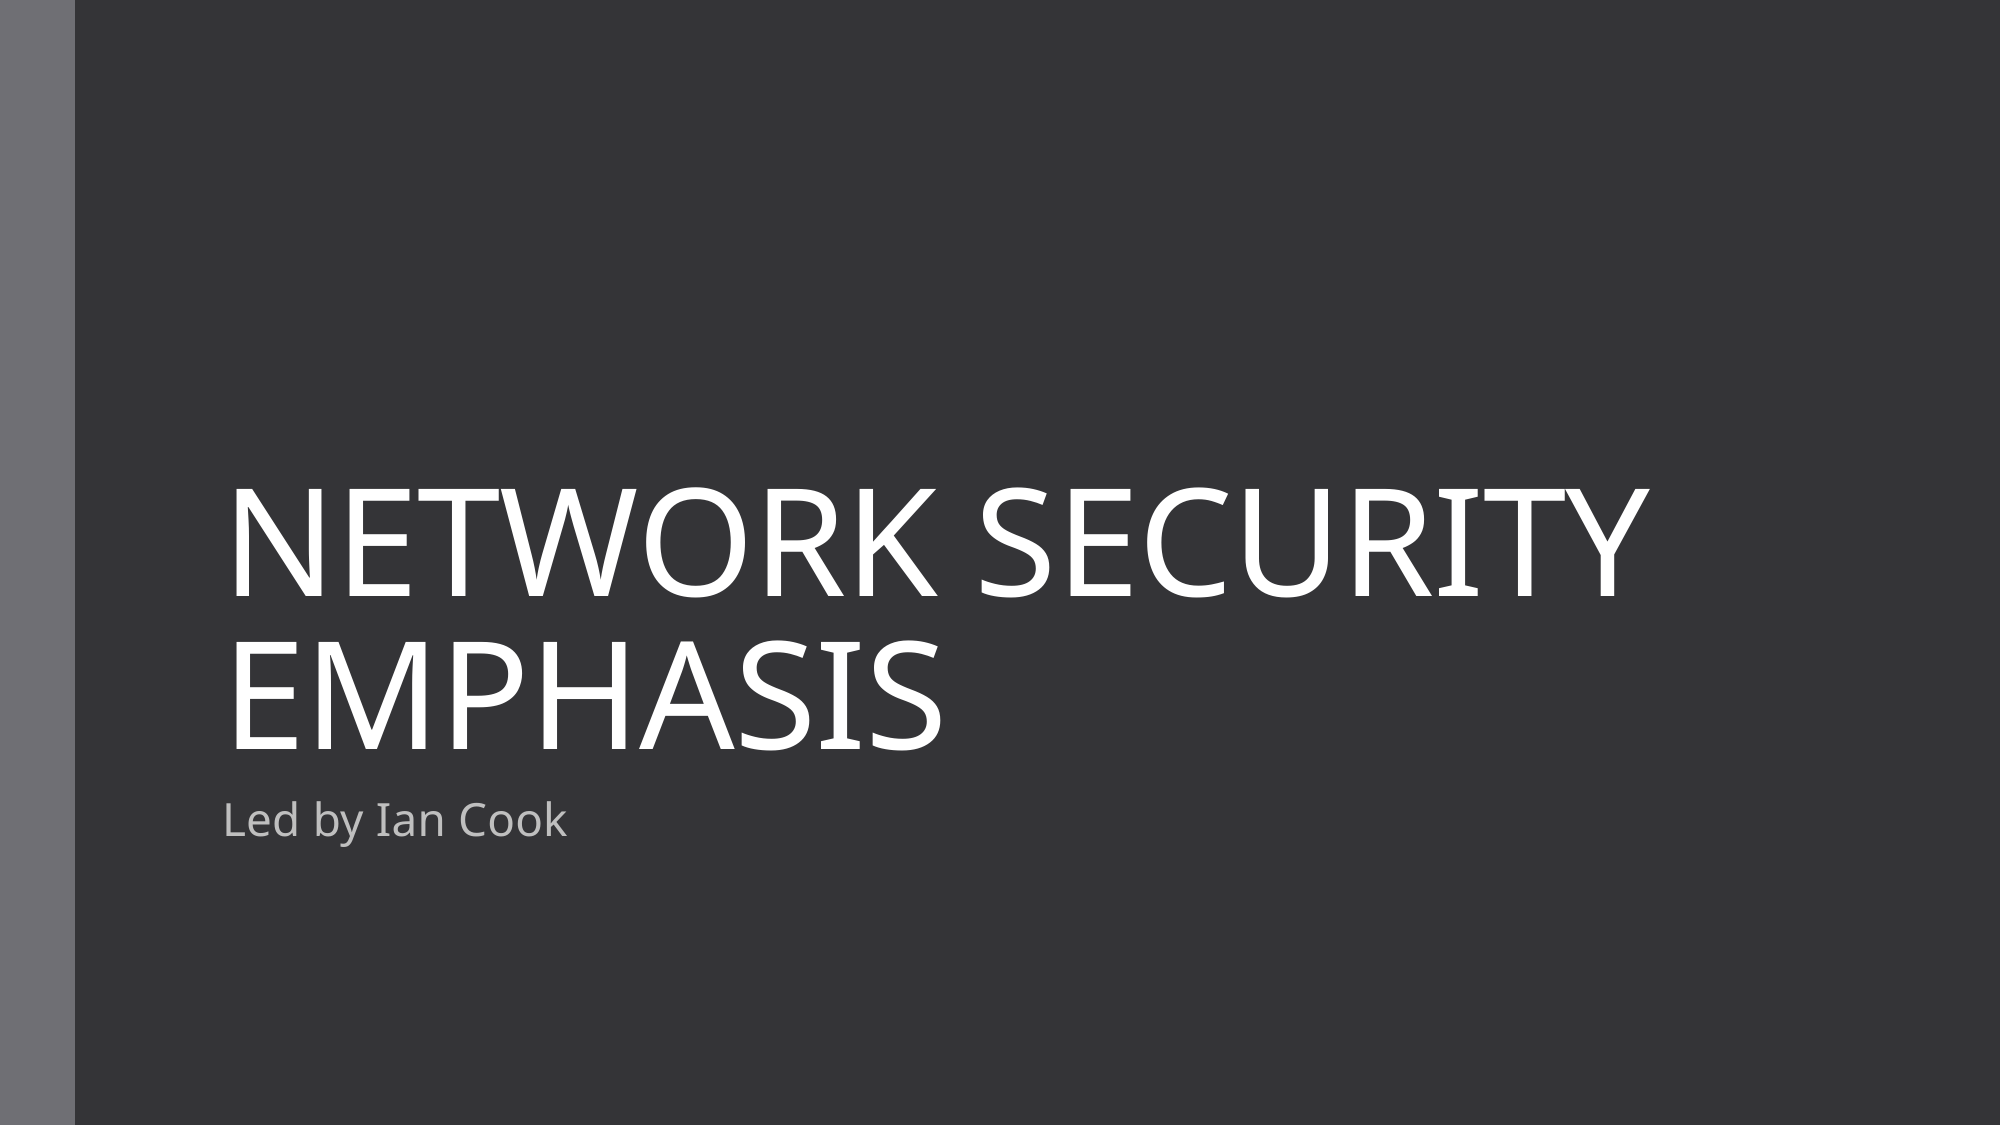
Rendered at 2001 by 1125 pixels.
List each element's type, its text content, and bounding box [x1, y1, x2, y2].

subtitle Led by Ian Cook [206, 787, 1752, 1065]
title NETWORK SECURITY EMPHASIS [206, 124, 1752, 787]
